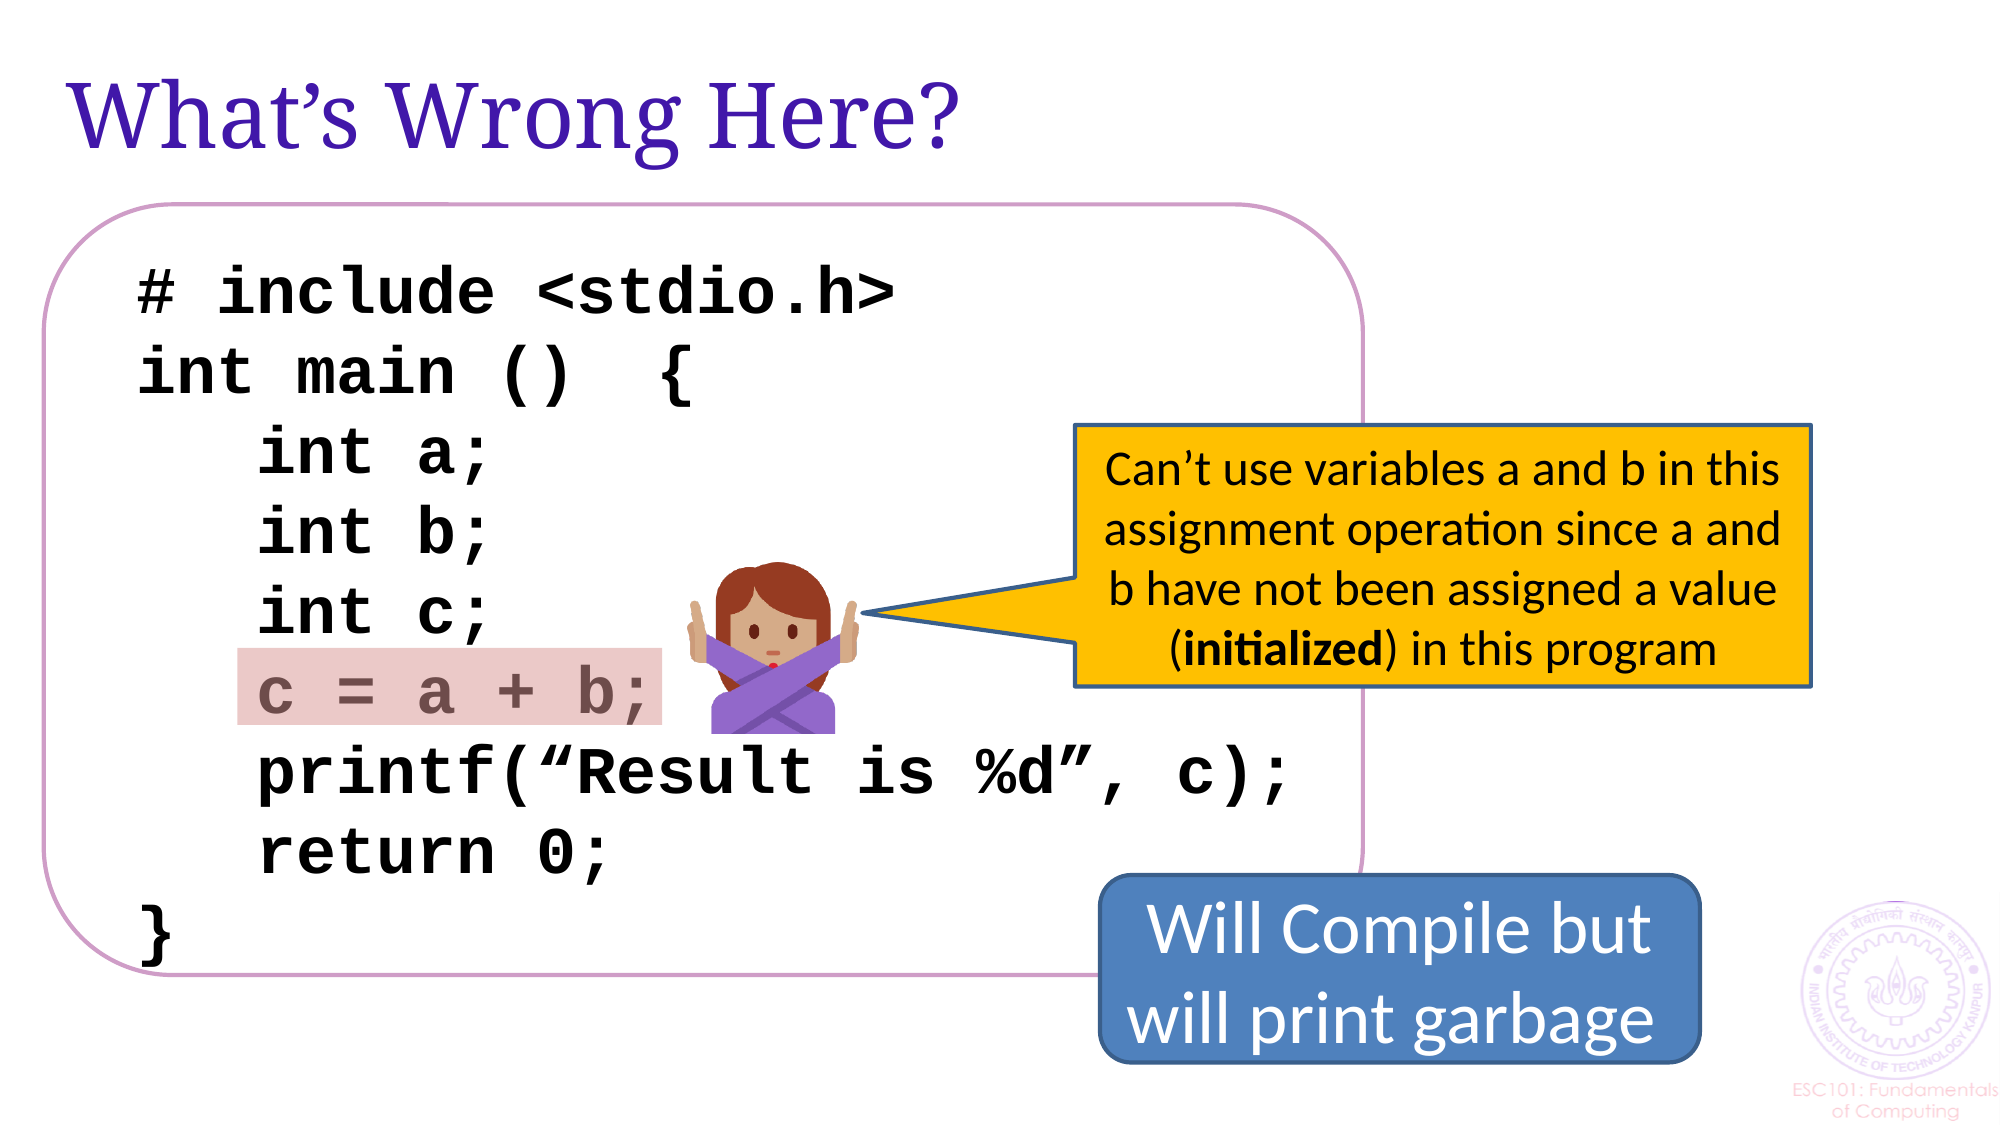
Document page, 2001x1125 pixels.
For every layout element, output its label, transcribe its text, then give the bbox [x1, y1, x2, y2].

picture [1787, 892, 2000, 1125]
slide_number 6 [1433, 1042, 1900, 1103]
title What’s Wrong Here? [50, 50, 1850, 175]
text_box Can’t use variables a and b in this assignment operation since a and b have not been assigned a value (initialized) in this program [863, 422, 1813, 689]
text_box Will Compile but will print garbage [1097, 872, 1703, 1065]
text_box [235, 646, 664, 727]
picture [687, 562, 859, 734]
text_box # include <stdio.h> int main () { int a; int b; int c; c = a + b; printf(“Result is %d”, c); return 0; } [41, 202, 1365, 978]
